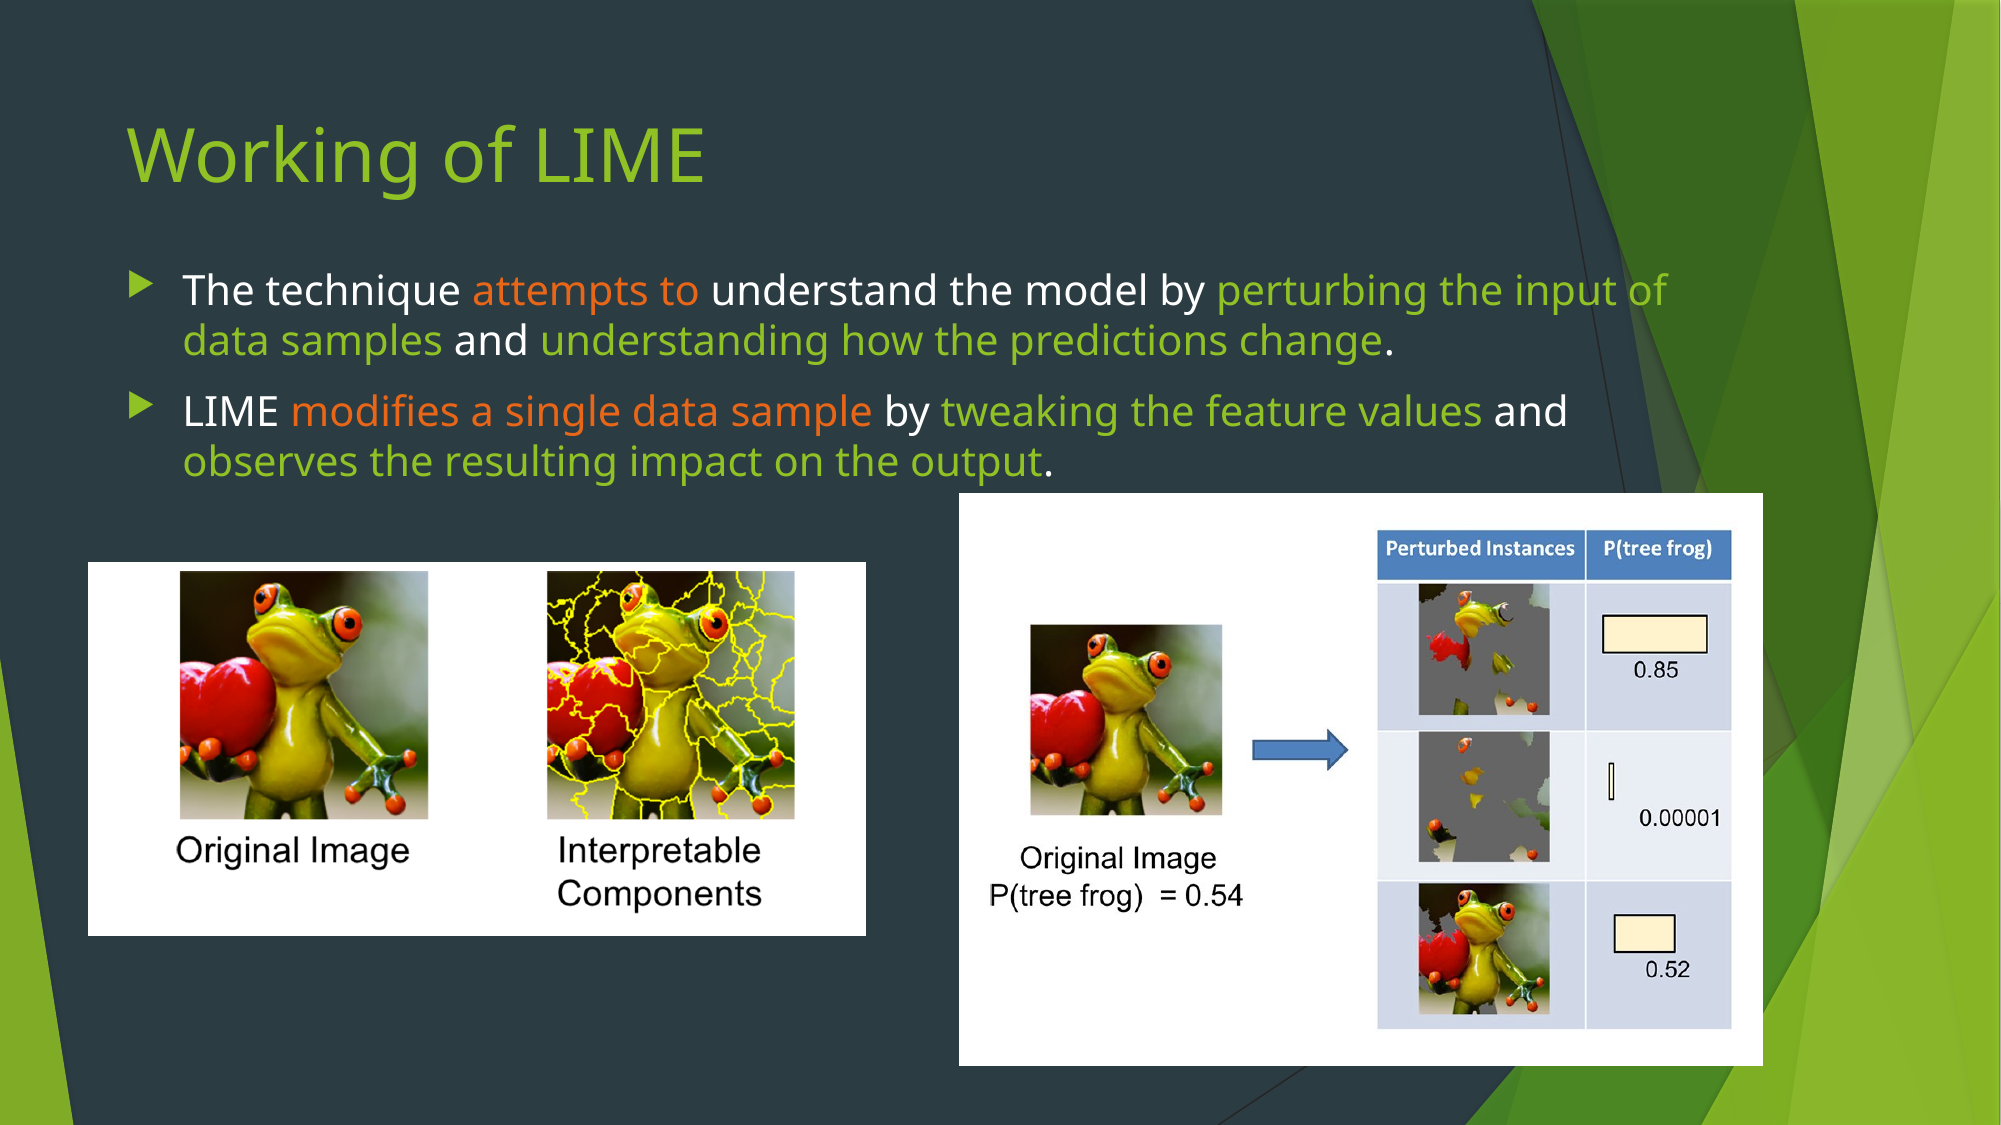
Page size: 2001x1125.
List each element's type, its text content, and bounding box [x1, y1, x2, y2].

picture [88, 561, 867, 936]
title Working of LIME [111, 99, 1522, 256]
picture [959, 492, 1763, 1066]
list The technique attempts to understand the model by perturbing the input of data samples and understanding how the predictions change. LIME modifies a single data sample by tweaking the feature values and observes the resulting impact on the output. [111, 256, 1721, 494]
